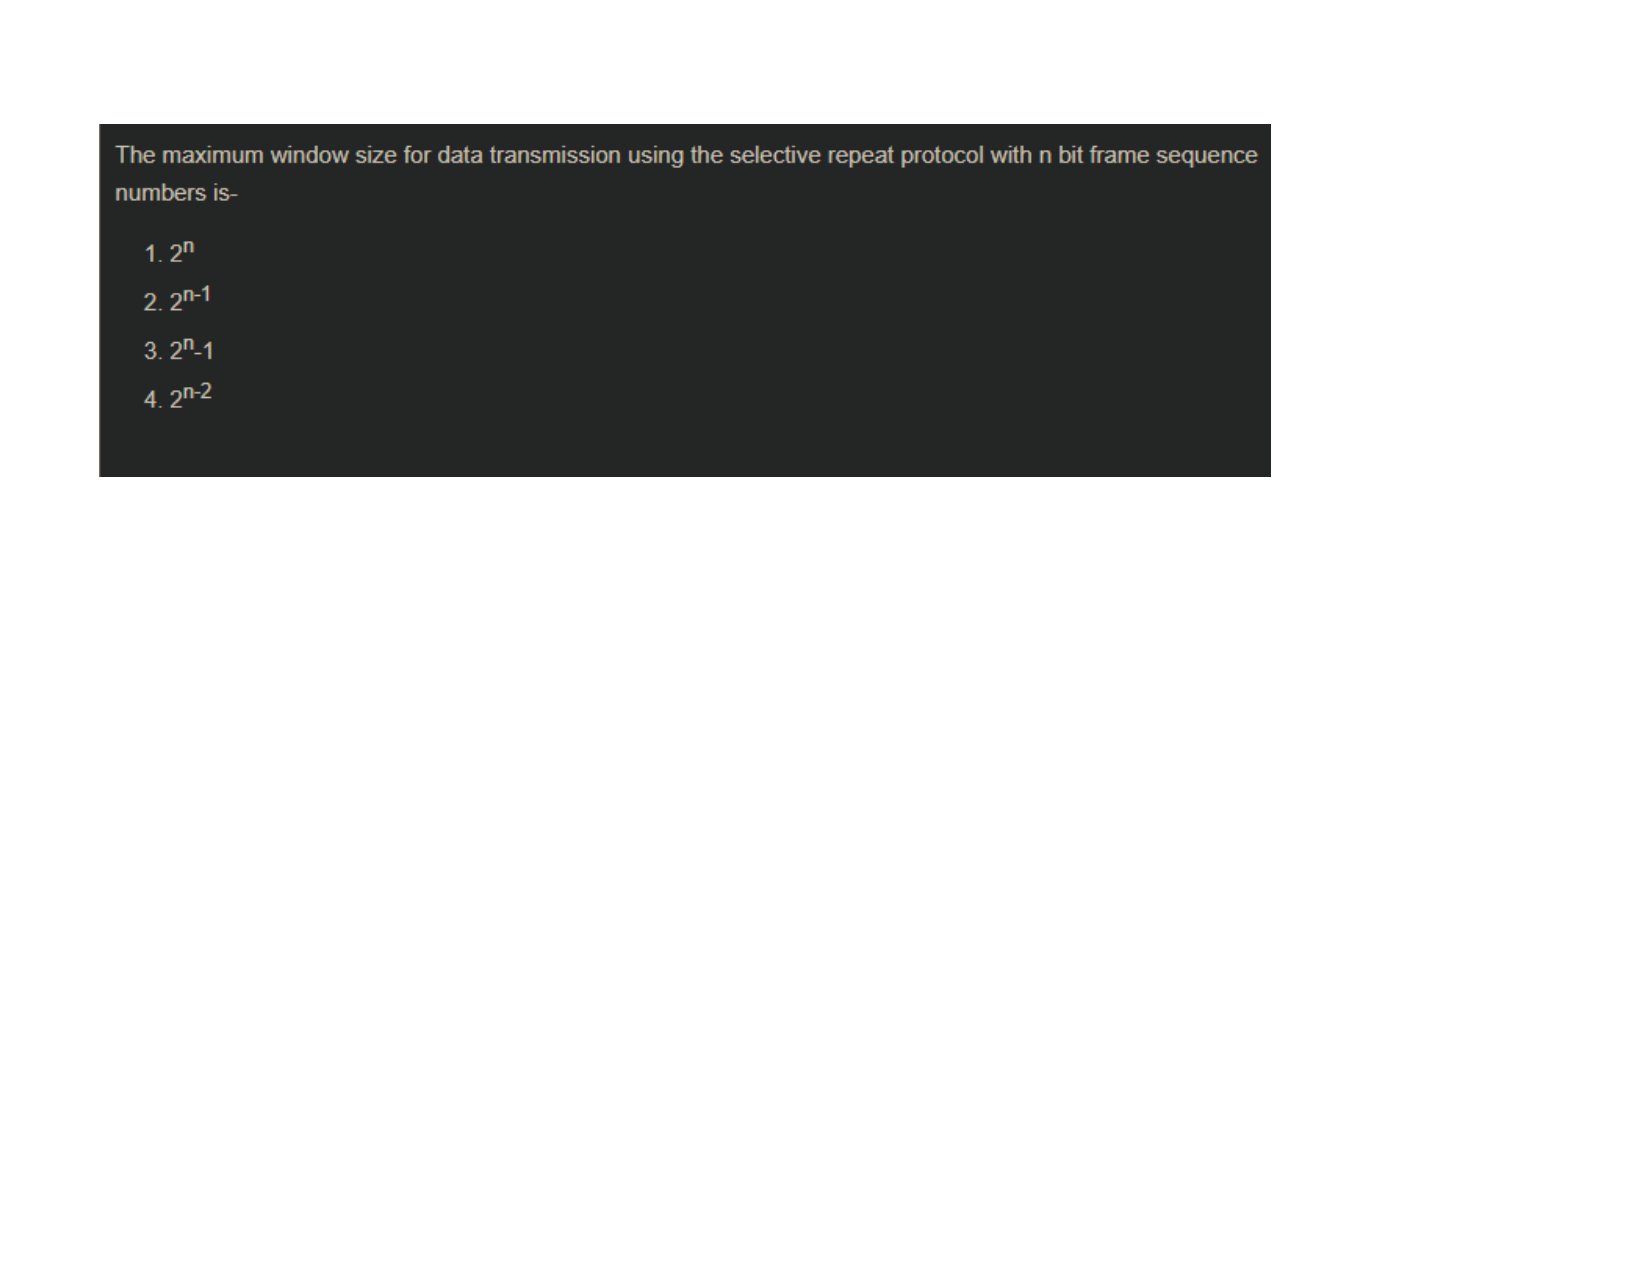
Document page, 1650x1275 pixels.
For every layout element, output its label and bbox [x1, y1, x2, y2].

picture [99, 124, 1271, 477]
